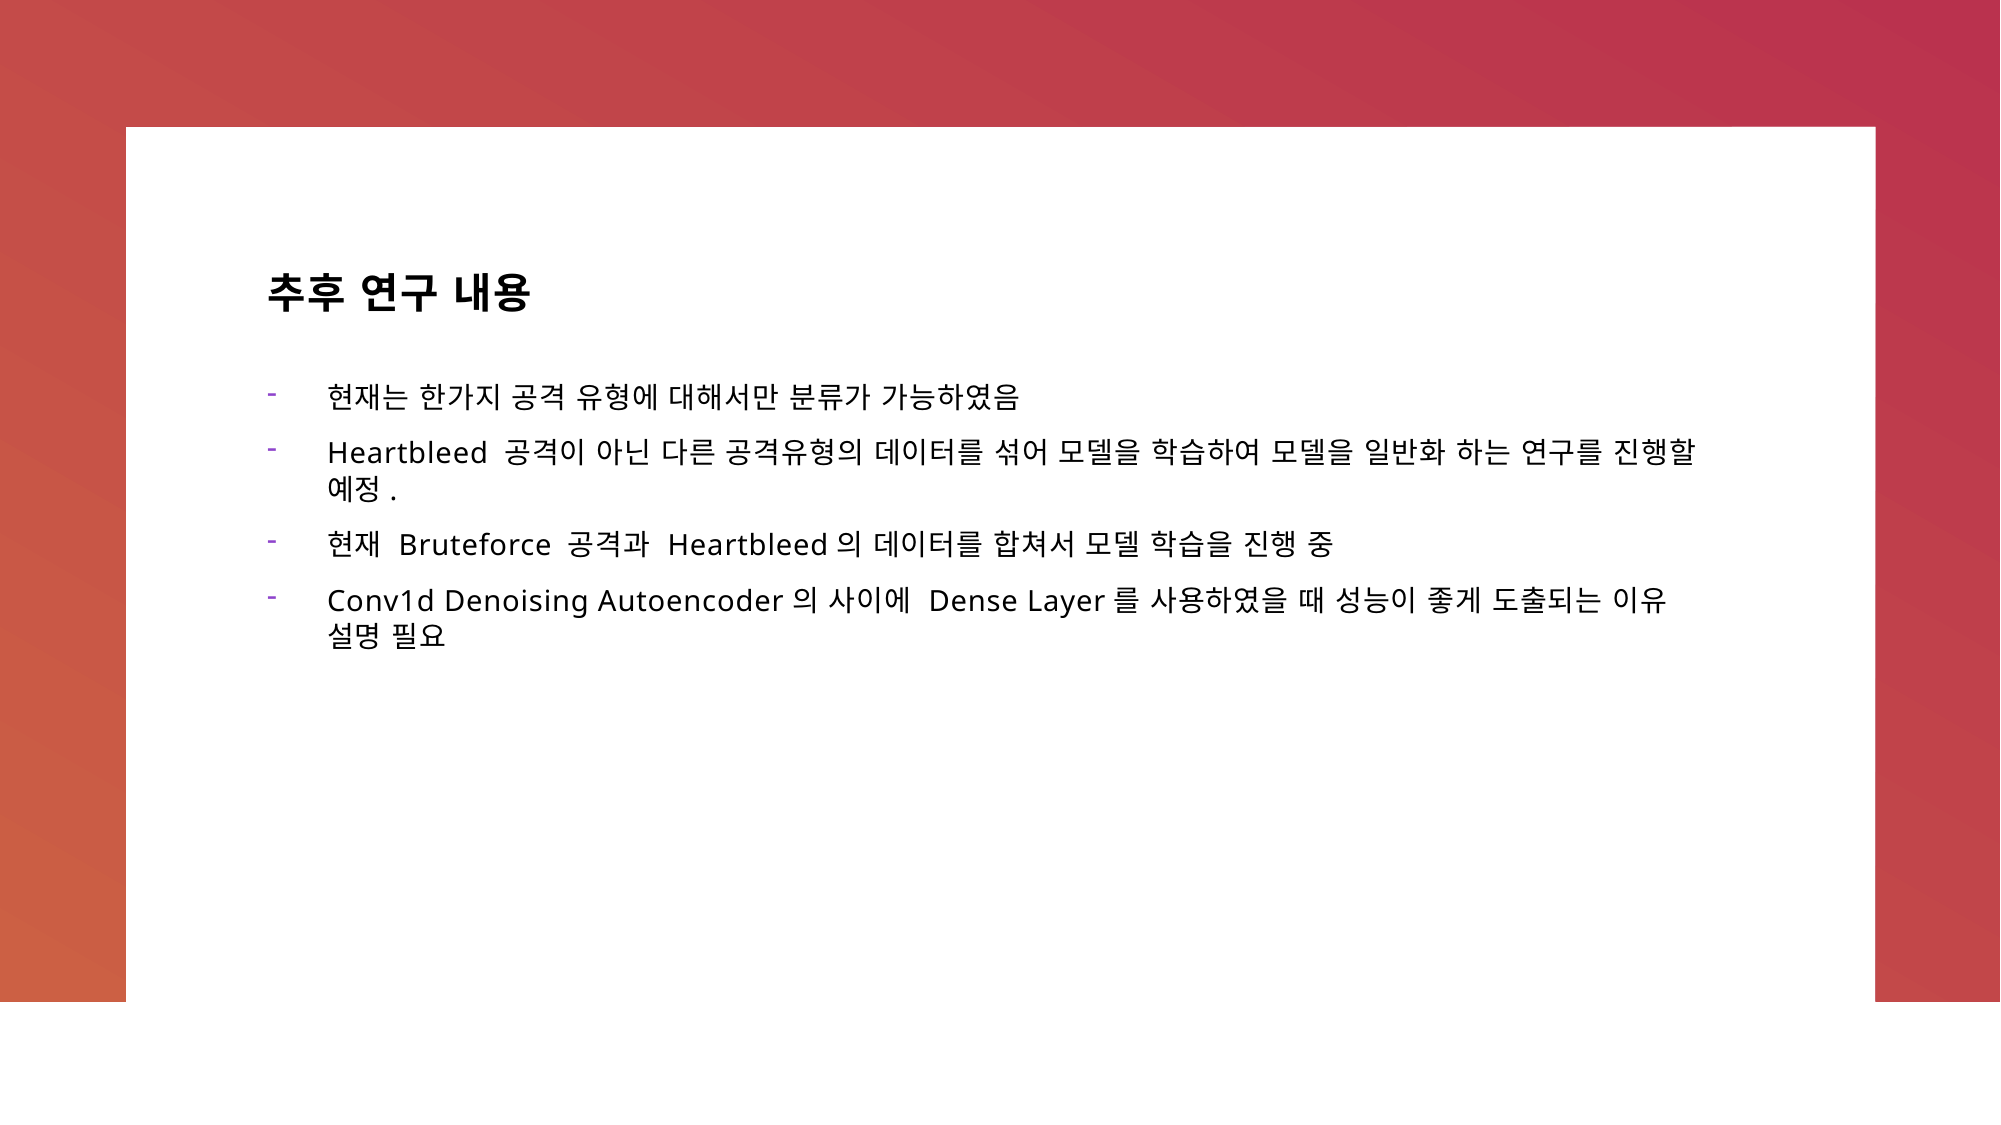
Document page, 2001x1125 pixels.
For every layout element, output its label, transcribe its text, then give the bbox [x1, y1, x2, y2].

list 현재는 한가지 공격 유형에 대해서만 분류가 가능하였음 Heartbleed 공격이 아닌 다른 공격유형의 데이터를 섞어 모델을 학습하여 모델을 일반화 하는 연구를 진행할 예정. 현재 Bruteforce 공격과 Heartbleed의 데이터를 합쳐서 모델 학습을 진행 중 Conv1d Denoising Autoencoder의 사이에 Dense Layer를 사용하였을 때 성능이 좋게 도출되는 이유 설명 필요 [248, 359, 1749, 873]
title 추후 연구 내용 [248, 248, 1749, 359]
